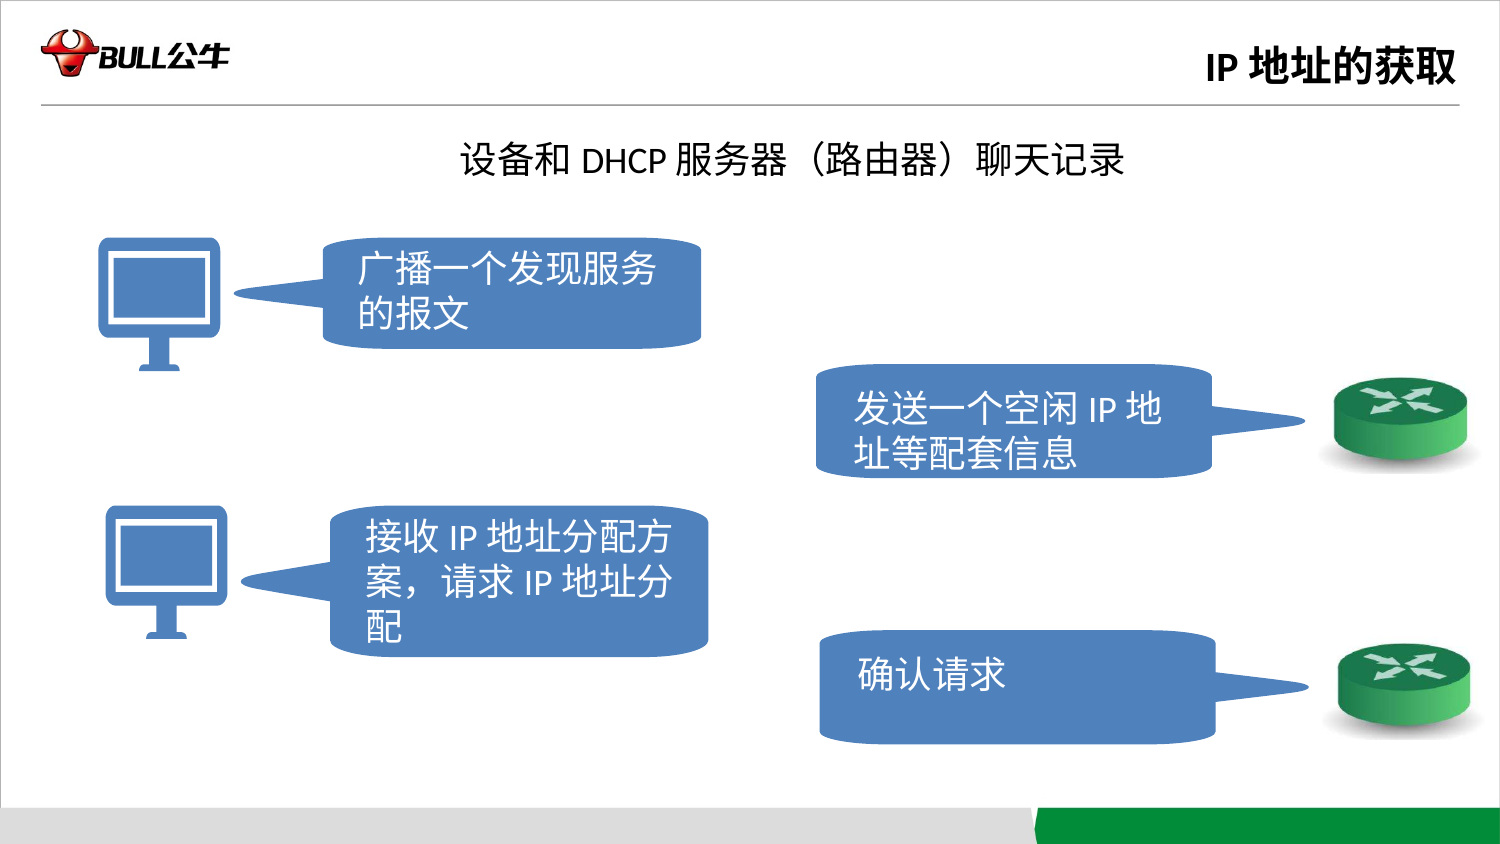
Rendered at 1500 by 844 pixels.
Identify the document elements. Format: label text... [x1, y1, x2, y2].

picture [0, 0, 1500, 844]
text_box [105, 505, 228, 639]
text_box 设备和DHCP服务器（路由器）聊天记录 [444, 129, 1335, 189]
text_box 发送一个空闲IP地址等配套信息 [839, 377, 1192, 483]
title IP地址的获取 [950, 32, 1473, 104]
text_box 确认请求 [842, 643, 1195, 704]
text_box [356, 656, 683, 660]
text_box [98, 237, 221, 372]
text_box [231, 238, 698, 351]
text_box [813, 362, 1308, 478]
text_box [238, 507, 350, 655]
text_box [817, 628, 1311, 747]
text_box 接收IP地址分配方案，请求IP地址分配 [350, 505, 709, 656]
text_box 广播一个发现服务的报文 [343, 237, 702, 343]
